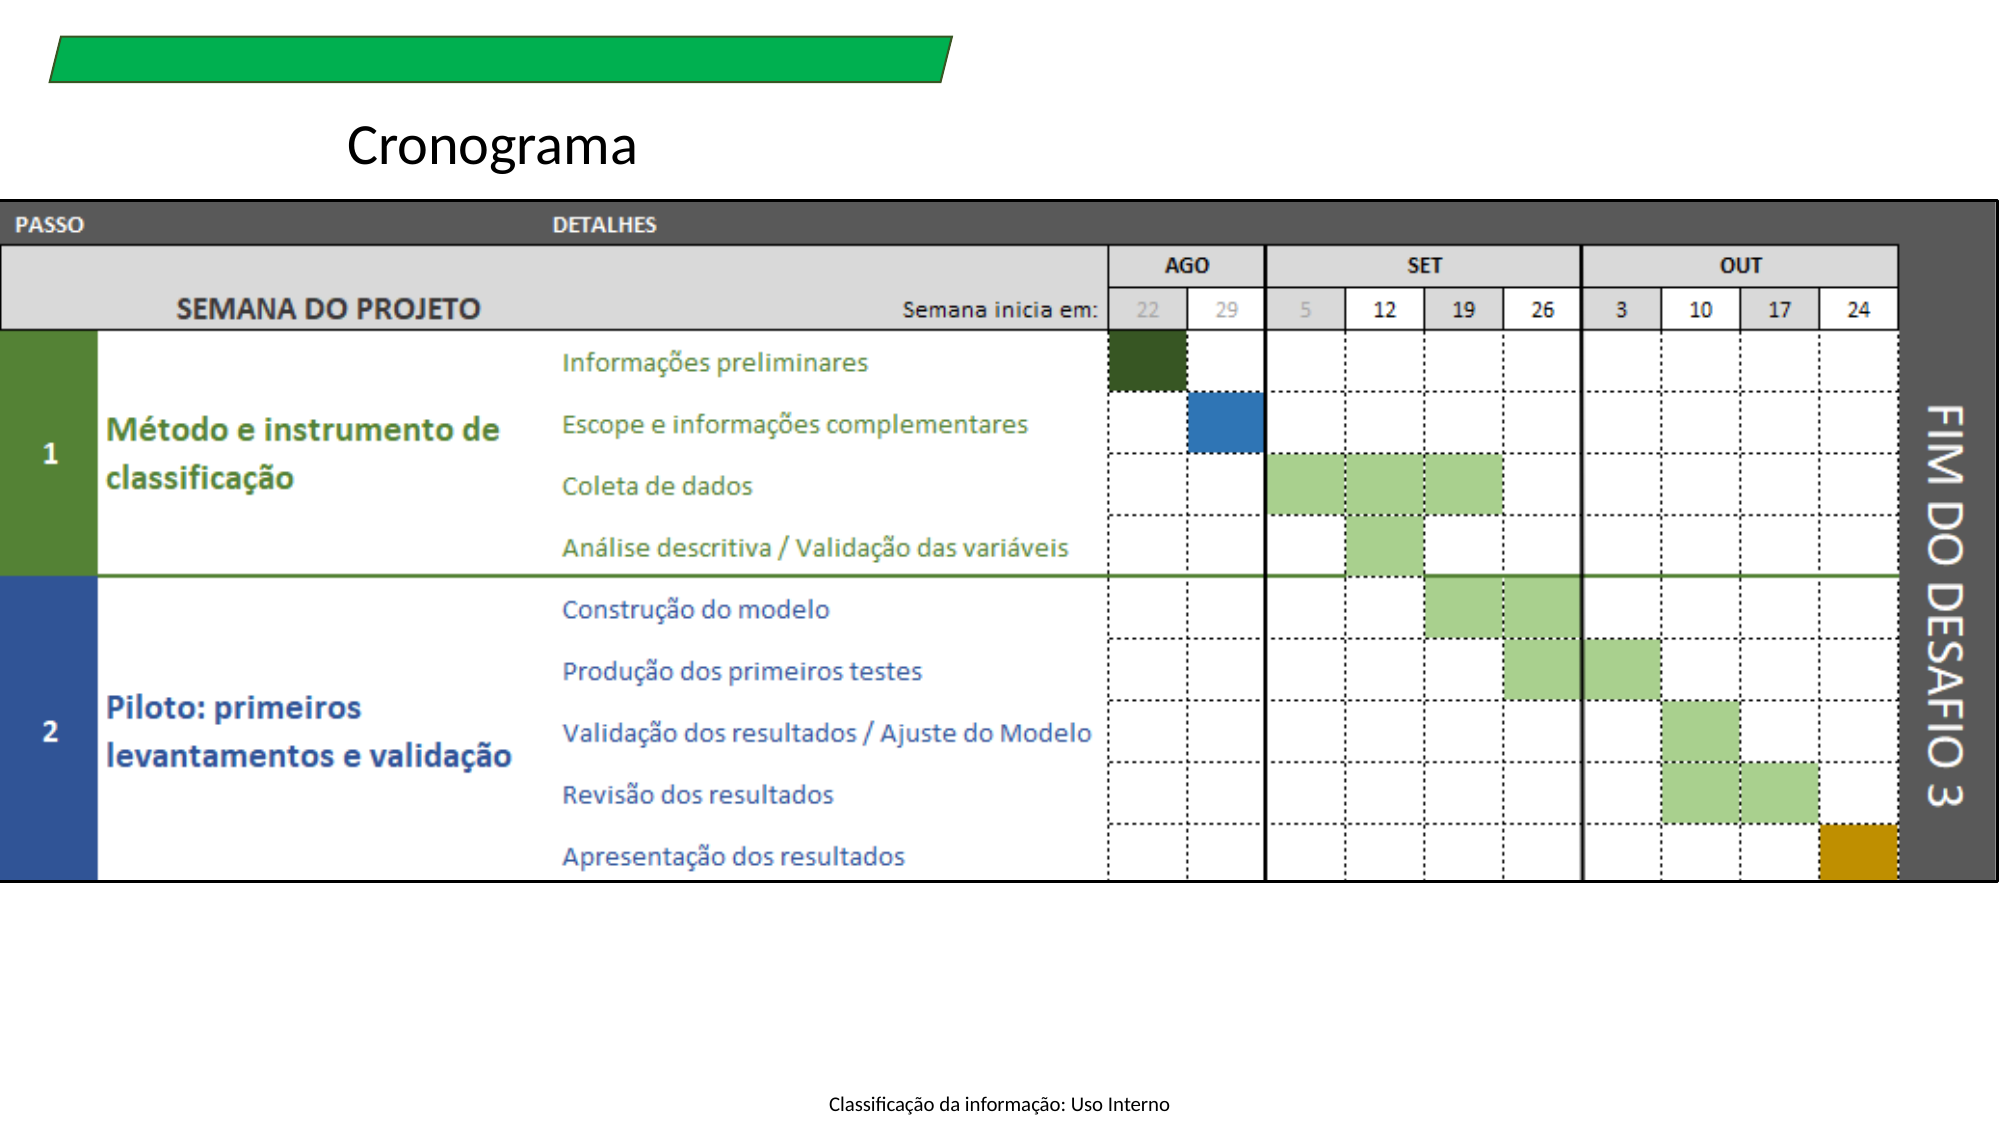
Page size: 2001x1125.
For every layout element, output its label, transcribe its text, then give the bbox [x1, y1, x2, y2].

picture [0, 202, 1996, 881]
text_box Cronograma [48, 99, 951, 185]
text_box [48, 35, 954, 84]
